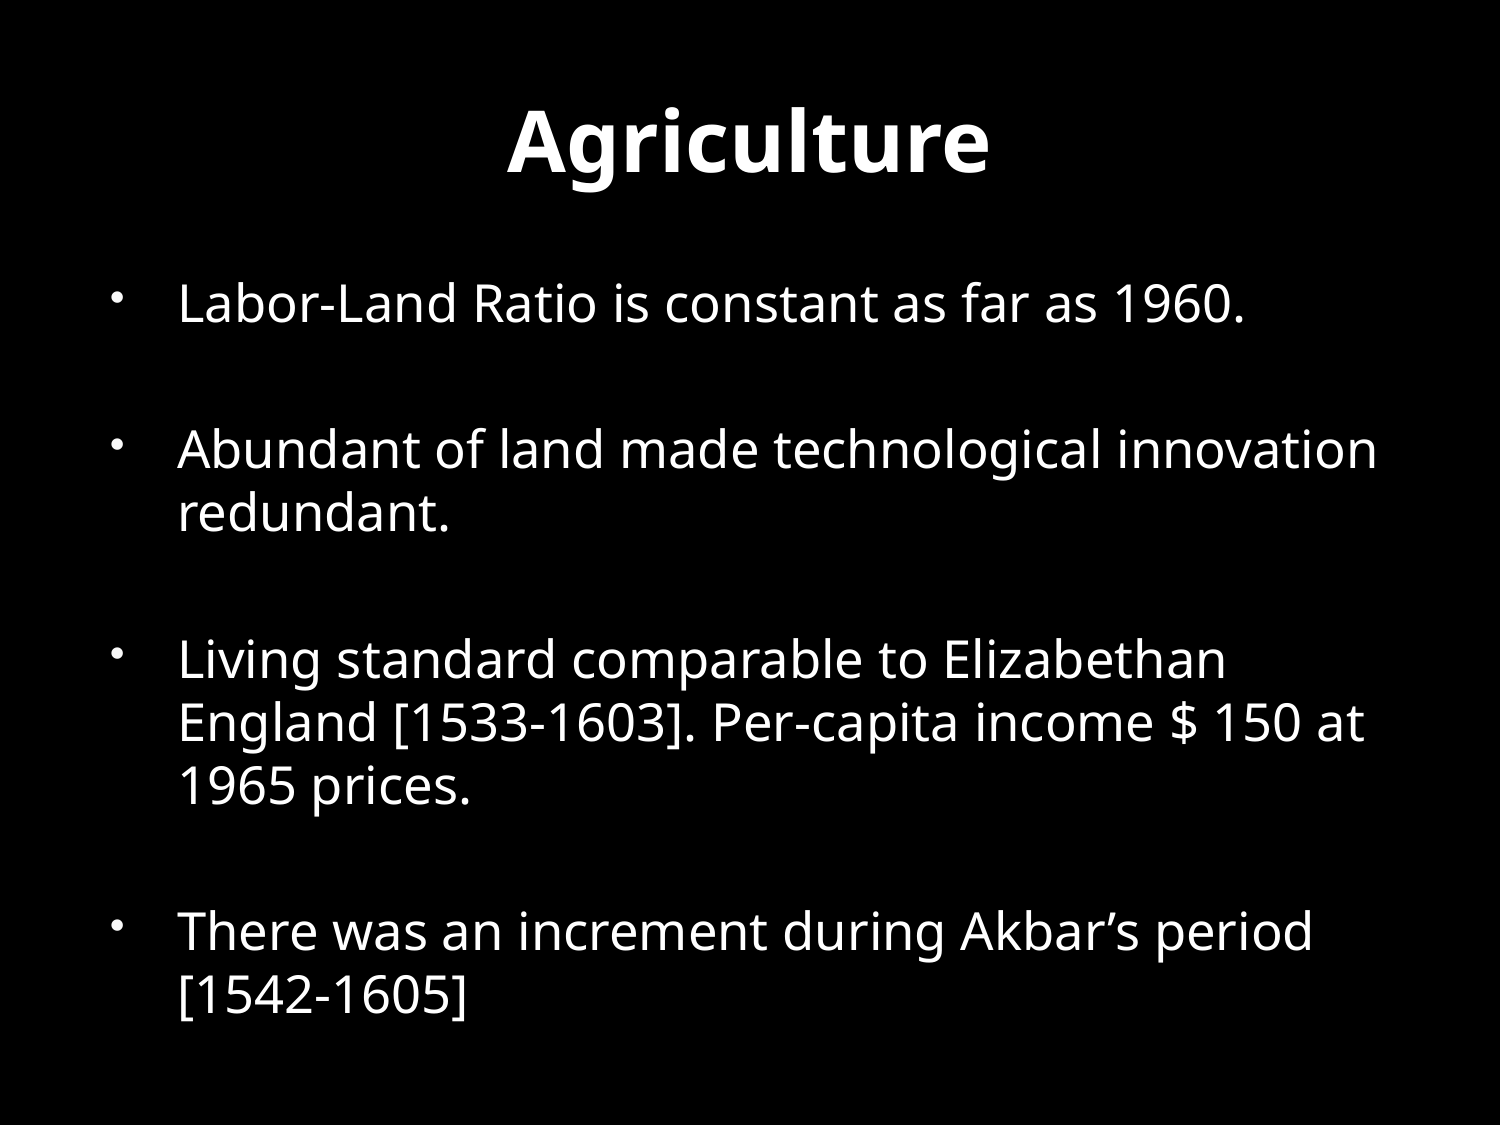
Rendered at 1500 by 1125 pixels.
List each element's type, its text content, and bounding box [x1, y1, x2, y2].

title Agriculture [75, 45, 1425, 233]
list Labor-Land Ratio is constant as far as 1960. Abundant of land made technological innovation redundant. Living standard comparable to Elizabethan England [1533-1603]. Per-capita income $ 150 at 1965 prices. There was an increment during Akbar’s period [1542-1605] [75, 262, 1425, 1035]
